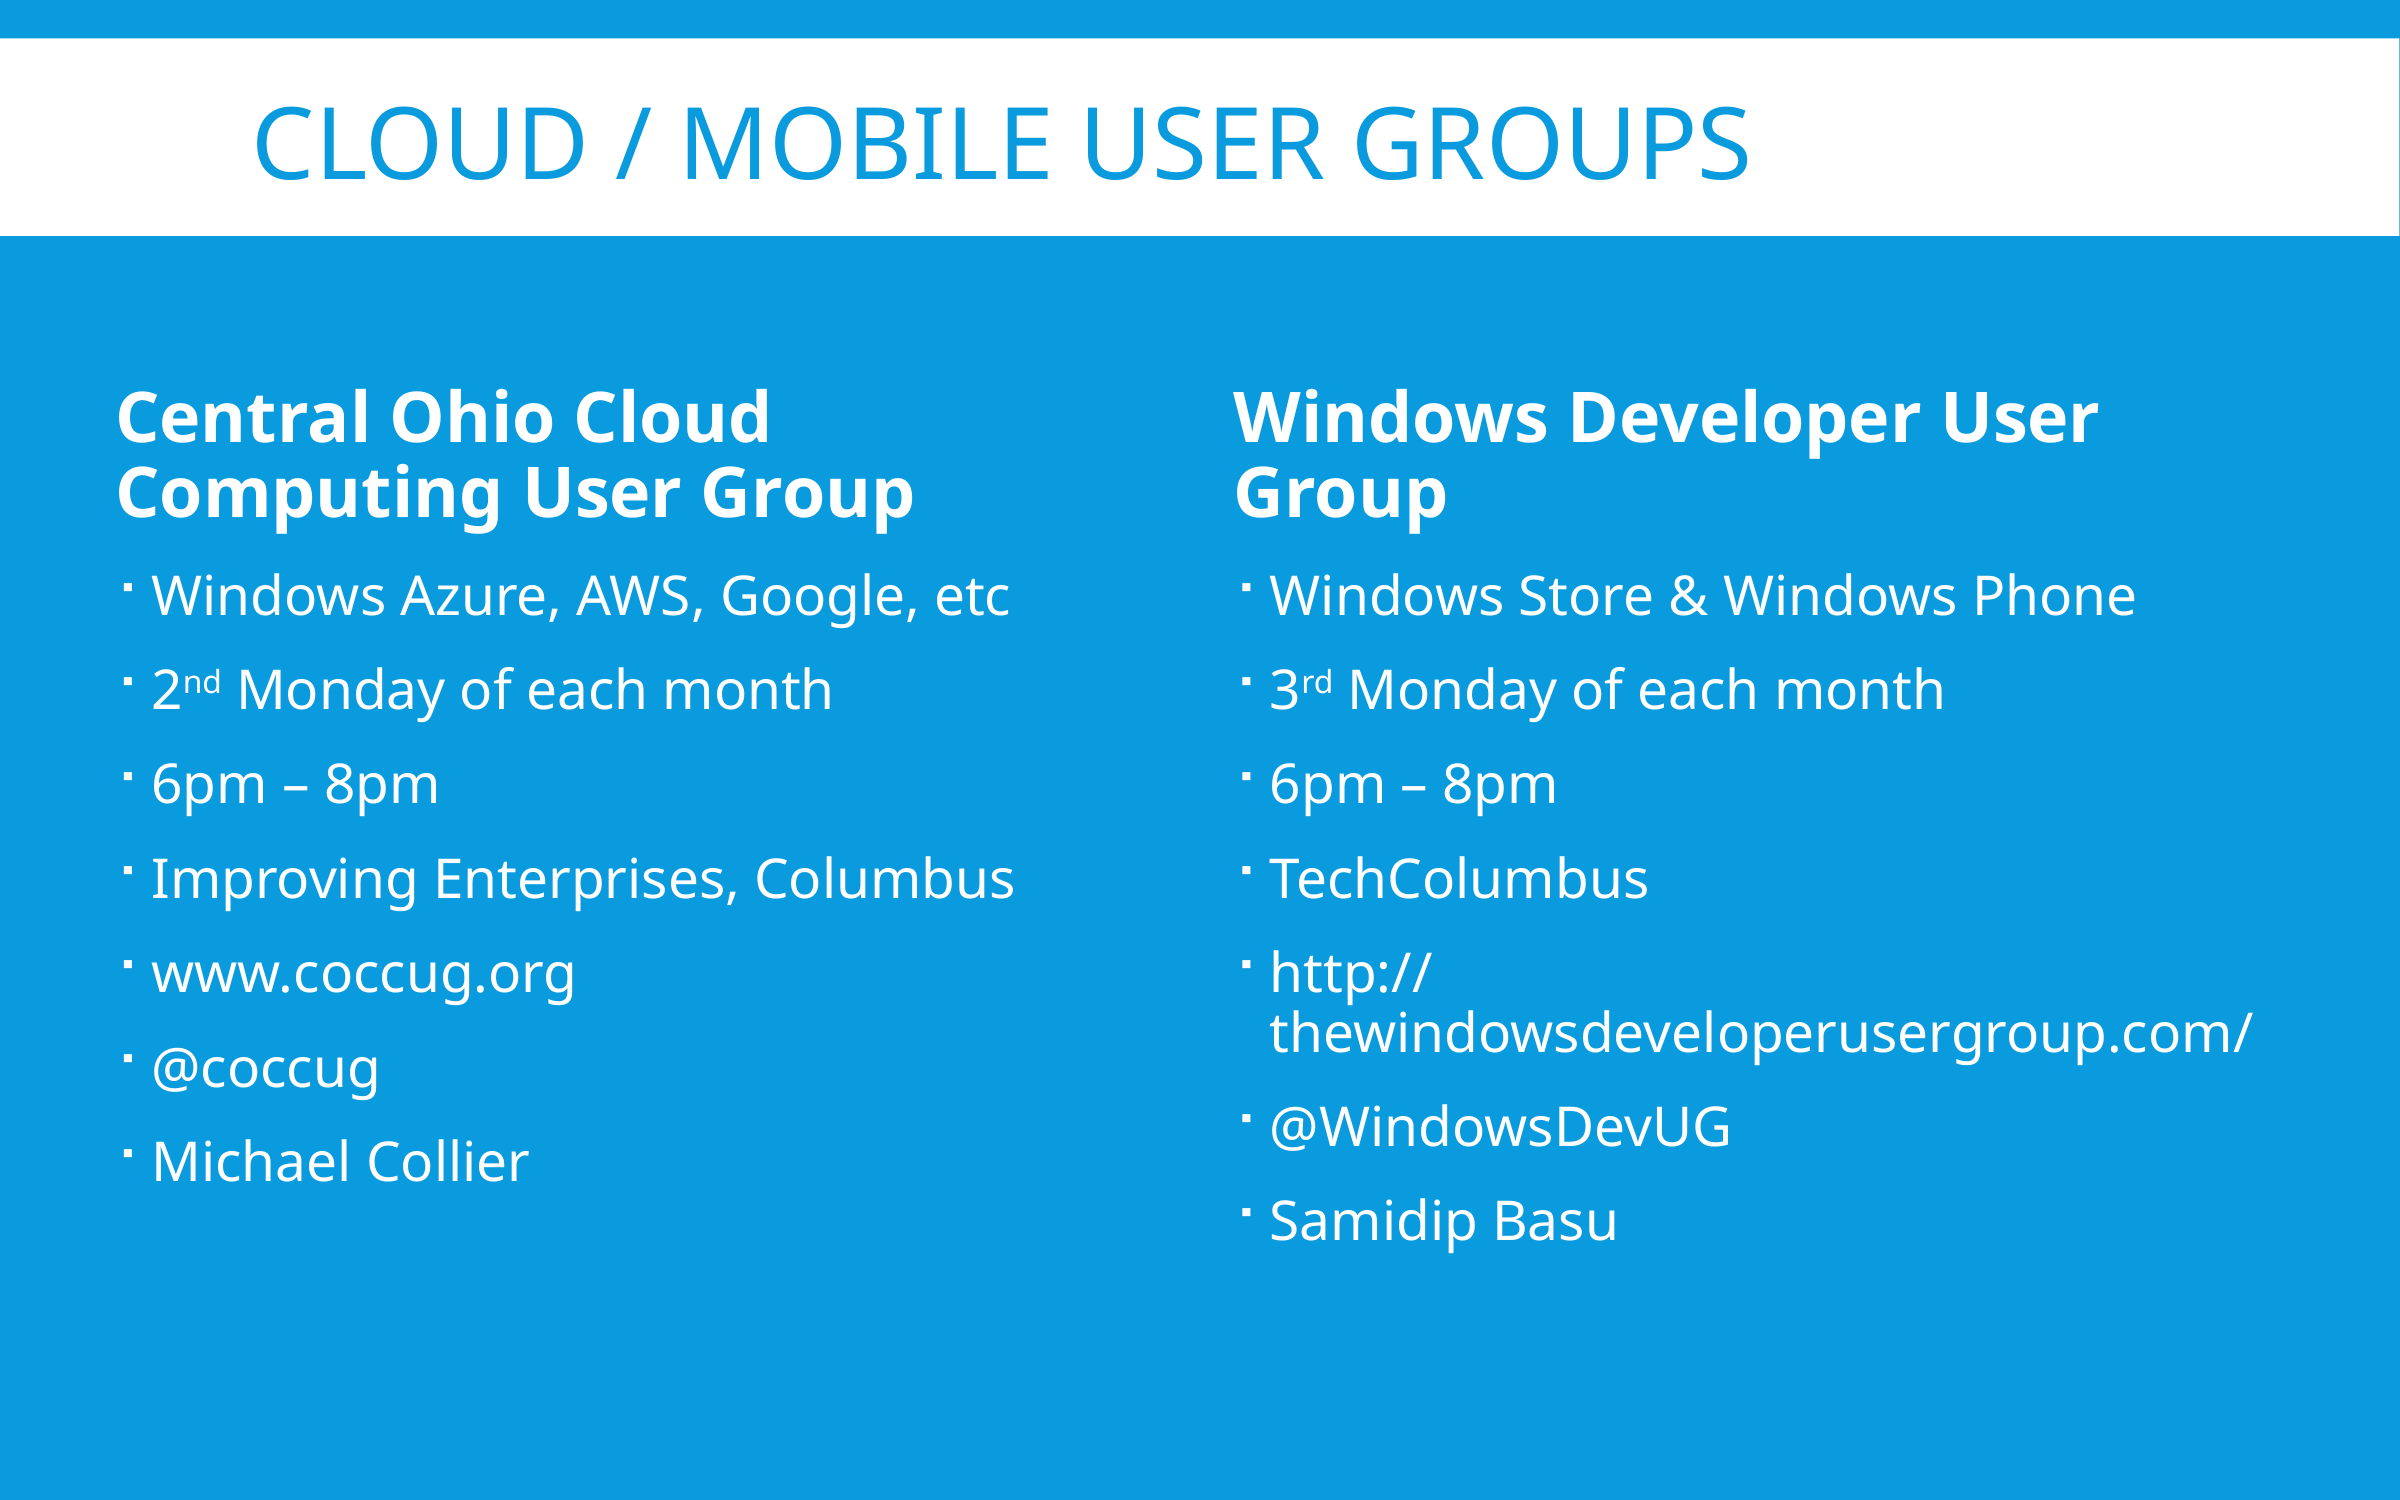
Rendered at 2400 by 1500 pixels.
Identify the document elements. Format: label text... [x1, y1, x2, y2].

list Windows Developer User Group Windows Store & Windows Phone 3rd Monday of each month 6pm – 8pm TechColumbus http://thewindowsdeveloperusergroup.com/ @WindowsDevUG Samidip Basu [1218, 374, 2330, 1404]
title Cloud / mobile user groups [236, 62, 2163, 237]
list Central Ohio Cloud Computing User Group Windows Azure, AWS, Google, etc 2nd Monday of each month 6pm – 8pm Improving Enterprises, Columbus www.coccug.org @coccug Michael Collier [100, 374, 1106, 1404]
